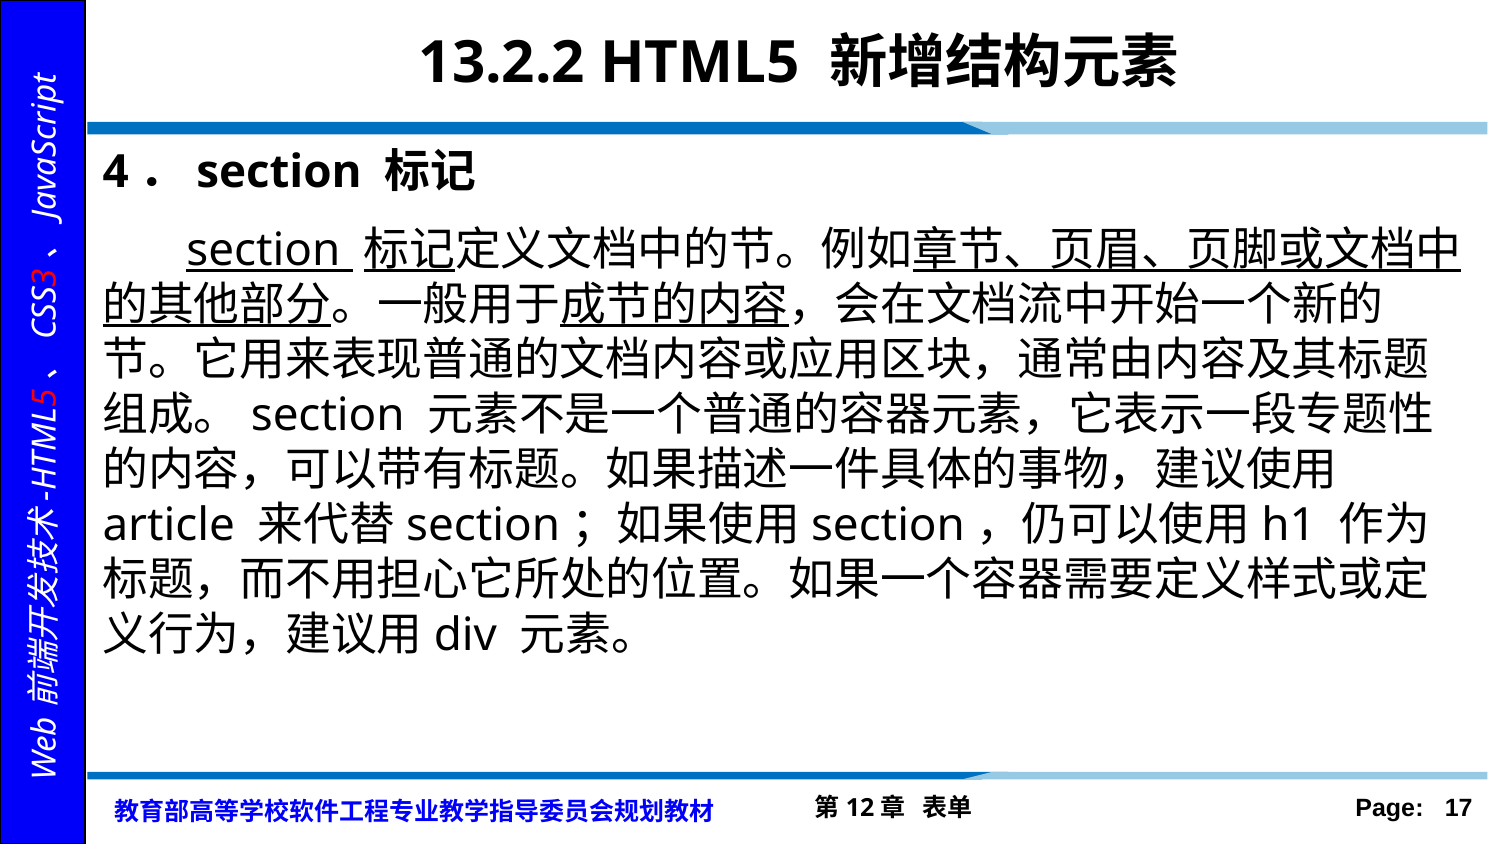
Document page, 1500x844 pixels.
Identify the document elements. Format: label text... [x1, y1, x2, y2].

title 13.2.2 HTML5 新增结构元素 [161, 11, 1436, 106]
list 4．section 标记 section 标记定义文档中的节。例如章节、页眉、页脚或文档中的其他部分。一般用于成节的内容，会在文档流中开始一个新的节。它用来表现普通的文档内容或应用区块，通常由内容及其标题组成。section 元素不是一个普通的容器元素，它表示一段专题性的内容，可以带有标题。如果描述一件具体的事物，建议使用article 来代替section；如果使用section，仍可以使用h1 作为标题，而不用担心它所处的位置。如果一个容器需要定义样式或定义行为，建议用div 元素。 [86, 133, 1484, 773]
